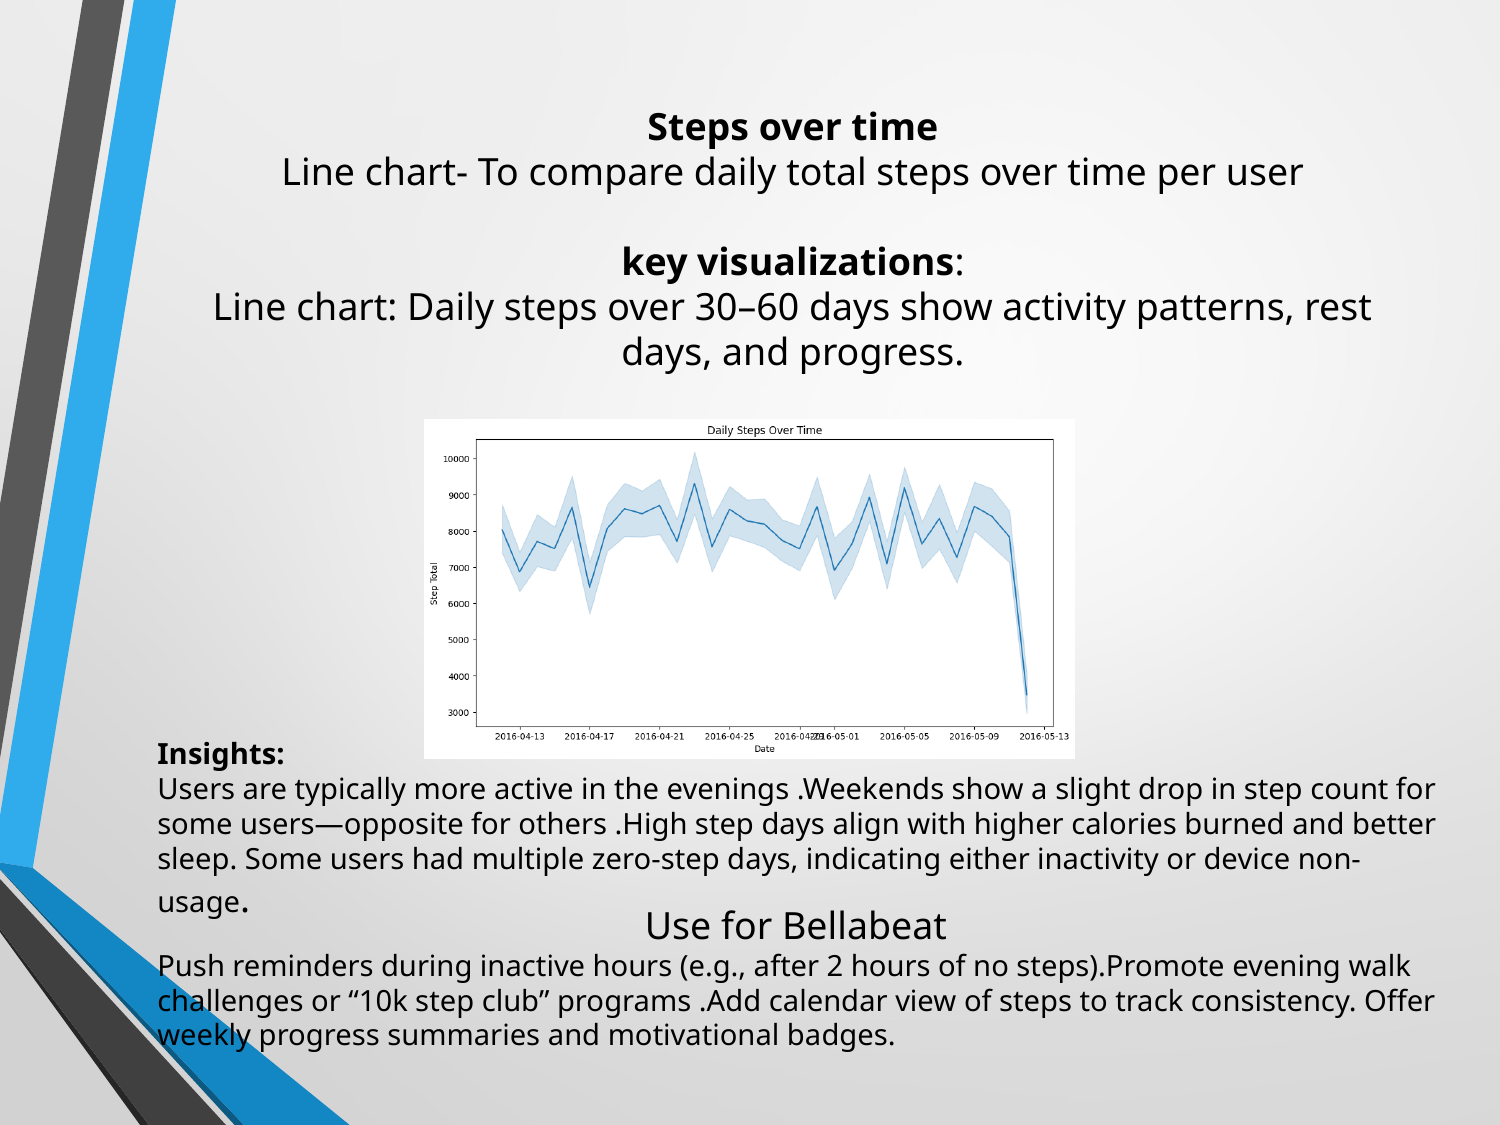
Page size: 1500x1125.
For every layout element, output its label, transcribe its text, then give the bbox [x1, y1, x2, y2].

title Steps over time Line chart- To compare daily total steps over time per user key visualizations: Line chart: Daily steps over 30–60 days show activity patterns, rest days, and progress. [161, 75, 1425, 400]
text_box Use for Bellabeat Push reminders during inactive hours (e.g., after 2 hours of no steps).Promote evening walk challenges or “10k step club” programs .Add calendar view of steps to track consistency. Offer weekly progress summaries and motivational badges. [142, 894, 1469, 1060]
picture [424, 419, 1076, 759]
text_box Insights: Users are typically more active in the evenings .Weekends show a slight drop in step count for some users—opposite for others .High step days align with higher calories burned and better sleep. Some users had multiple zero-step days, indicating either inactivity or device non-usage. [142, 727, 1469, 894]
